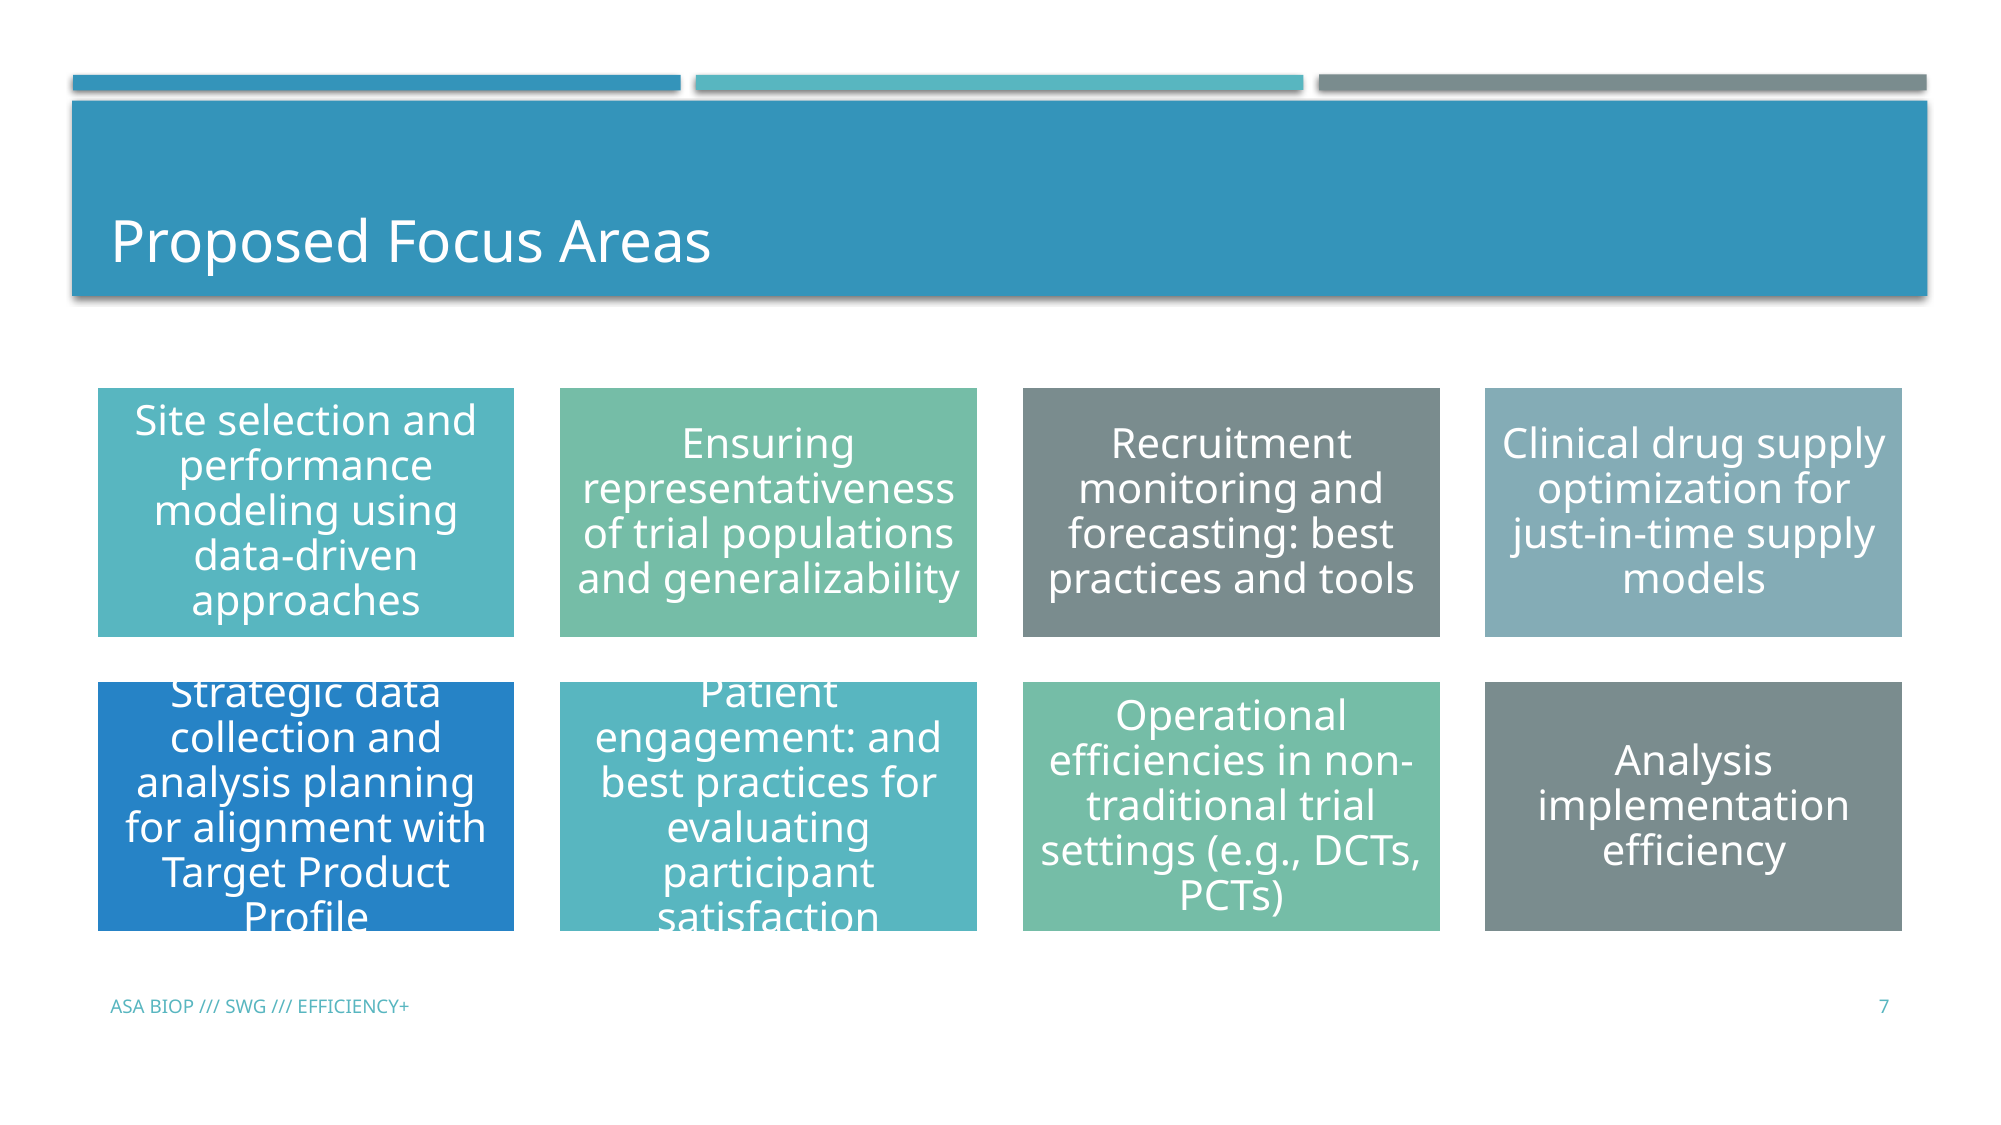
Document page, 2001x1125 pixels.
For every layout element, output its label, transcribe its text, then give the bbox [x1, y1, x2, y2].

title Proposed Focus Areas [95, 115, 1905, 282]
slide_number 7 [1732, 977, 1905, 1037]
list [94, 357, 1906, 962]
footer ASA BIOP /// SWG /// EFFICIENCY+ [95, 976, 1230, 1037]
